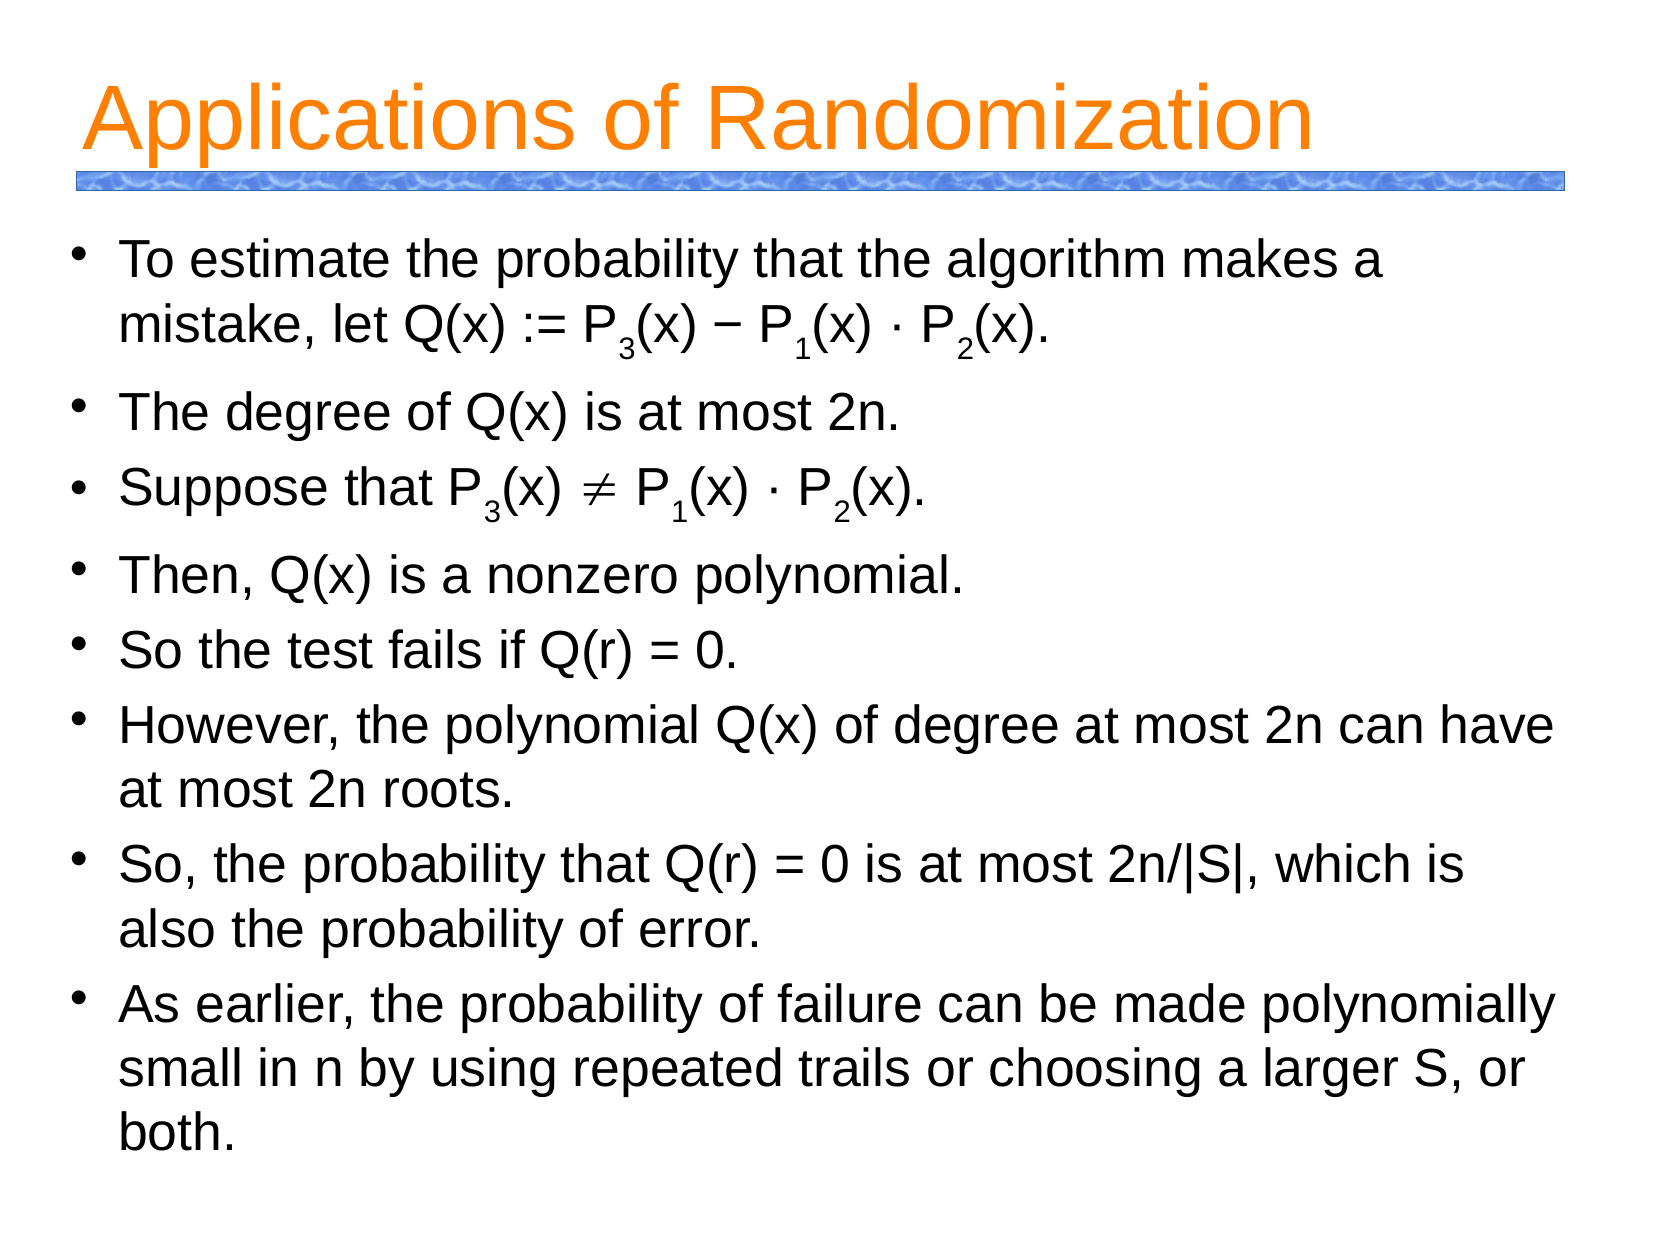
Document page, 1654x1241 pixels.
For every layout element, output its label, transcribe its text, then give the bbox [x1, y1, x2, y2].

text_box Applications of Randomization [82, 49, 1571, 177]
picture [77, 172, 1564, 190]
text_box To estimate the probability that the algorithm makes a mistake, let Q(x) := P3(x) − P1(x) · P2(x). The degree of Q(x) is at most 2n. Suppose that P3(x)  P1(x) · P2(x). Then, Q(x) is a nonzero polynomial. So the test fails if Q(r) = 0. However, the polynomial Q(x) of degree at most 2n can have at most 2n roots. So, the probability that Q(r) = 0 is at most 2n/|S|, which is also the probability of error. As earlier, the probability of failure can be made polynomially small in n by using repeated trails or choosing a larger S, or both. [53, 224, 1559, 1169]
